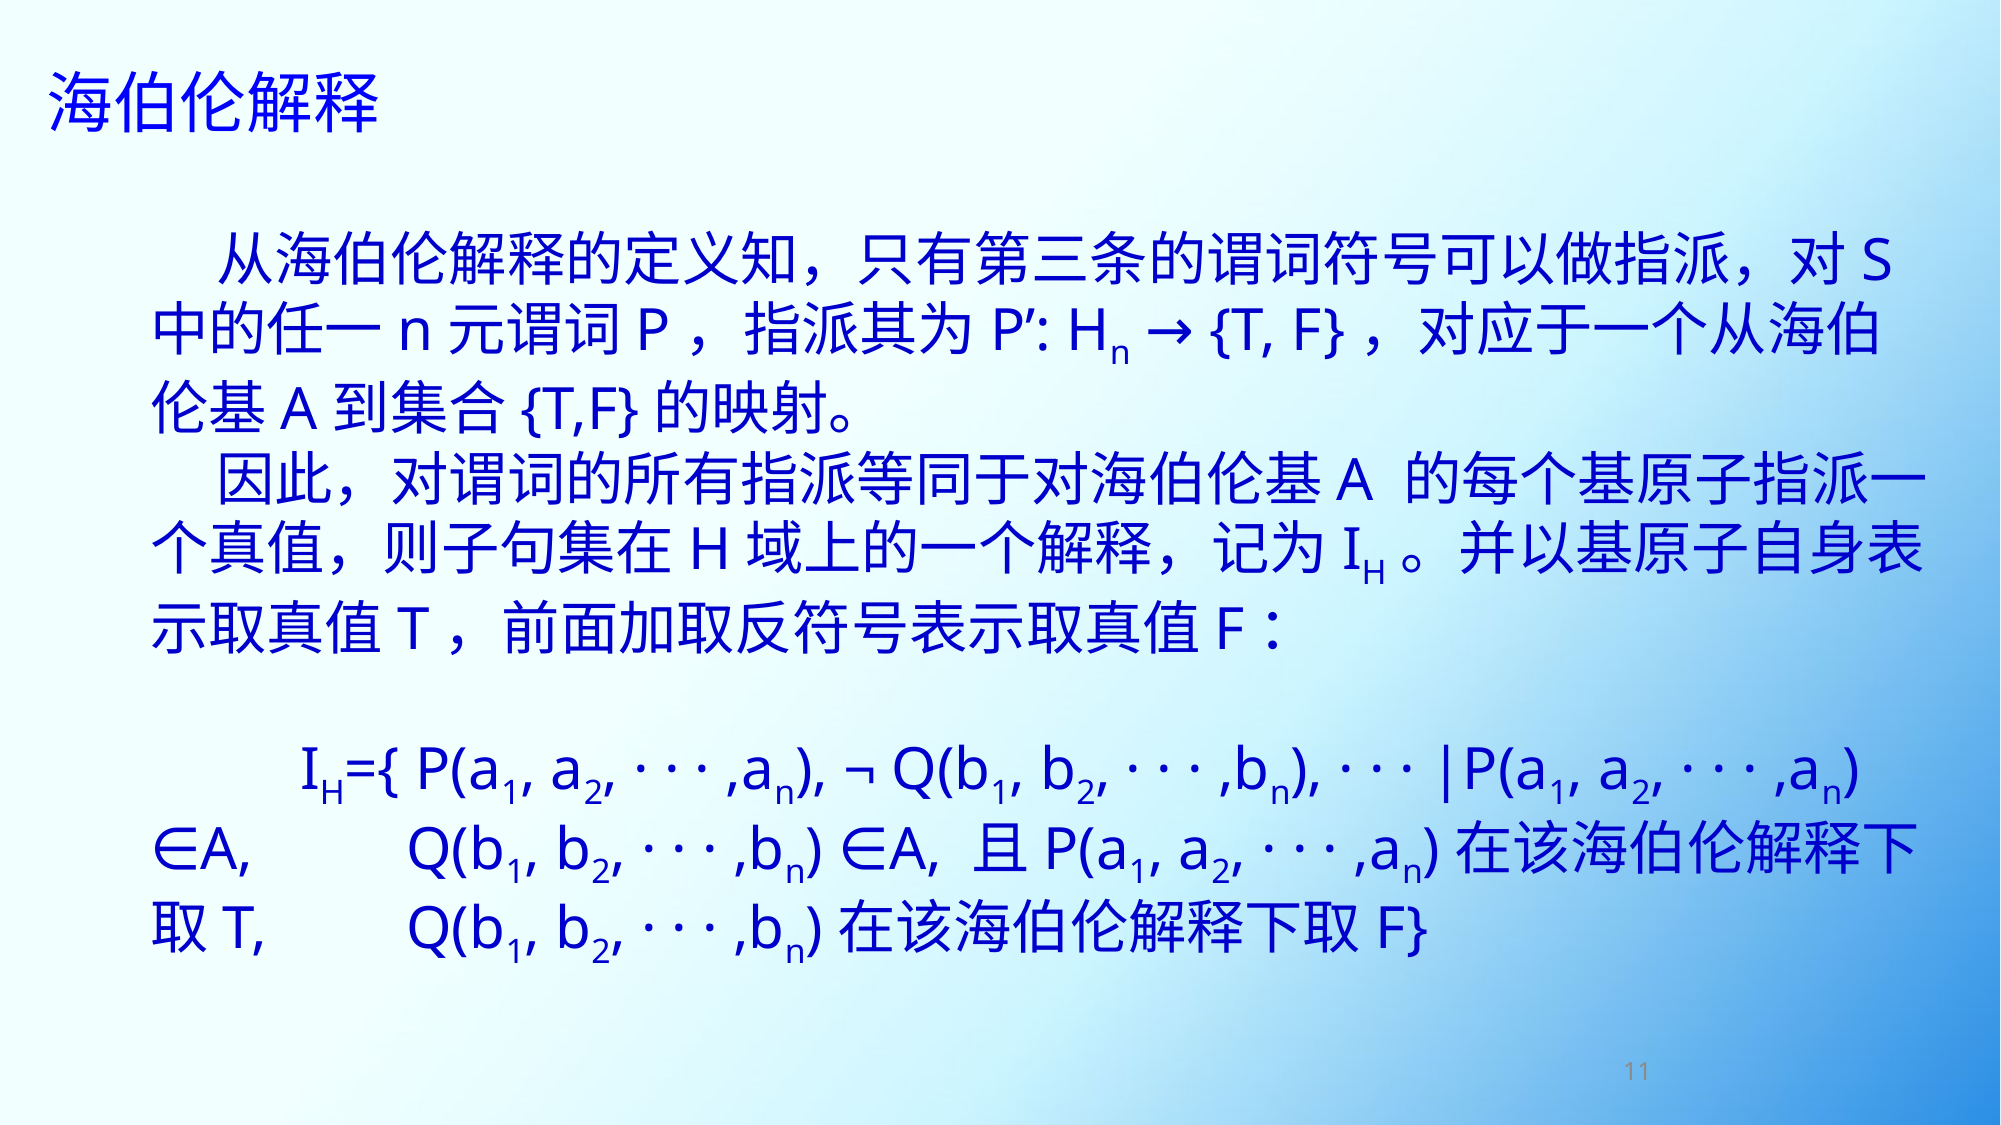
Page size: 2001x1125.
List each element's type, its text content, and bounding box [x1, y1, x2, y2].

picture [0, 0, 2001, 1125]
slide_number 11 [1412, 1042, 1863, 1103]
title 海伯伦解释 [31, 52, 1524, 159]
text_box 从海伯伦解释的定义知，只有第三条的谓词符号可以做指派，对S中的任一n元谓词P，指派其为P’: Hn → {T, F}，对应于一个从海伯伦基A到集合{T,F}的映射。 因此，对谓词的所有指派等同于对海伯伦基A 的每个基原子指派一个真值，则子句集在H域上的一个解释，记为IH。并以基原子自身表示取真值T，前面加取反符号表示取真值F： IH={ P(a1, a2, · · · ,an), ¬ Q(b1, b2, · · · ,bn), · · · |P(a1, a2, · · · ,an) ∈A, Q(b1, b2, · · · ,bn) ∈A, 且P(a1, a2, · · · ,an)在该海伯伦解释下取T, Q(b1, b2, · · · ,bn)在该海伯伦解释下取F} [135, 214, 1961, 978]
